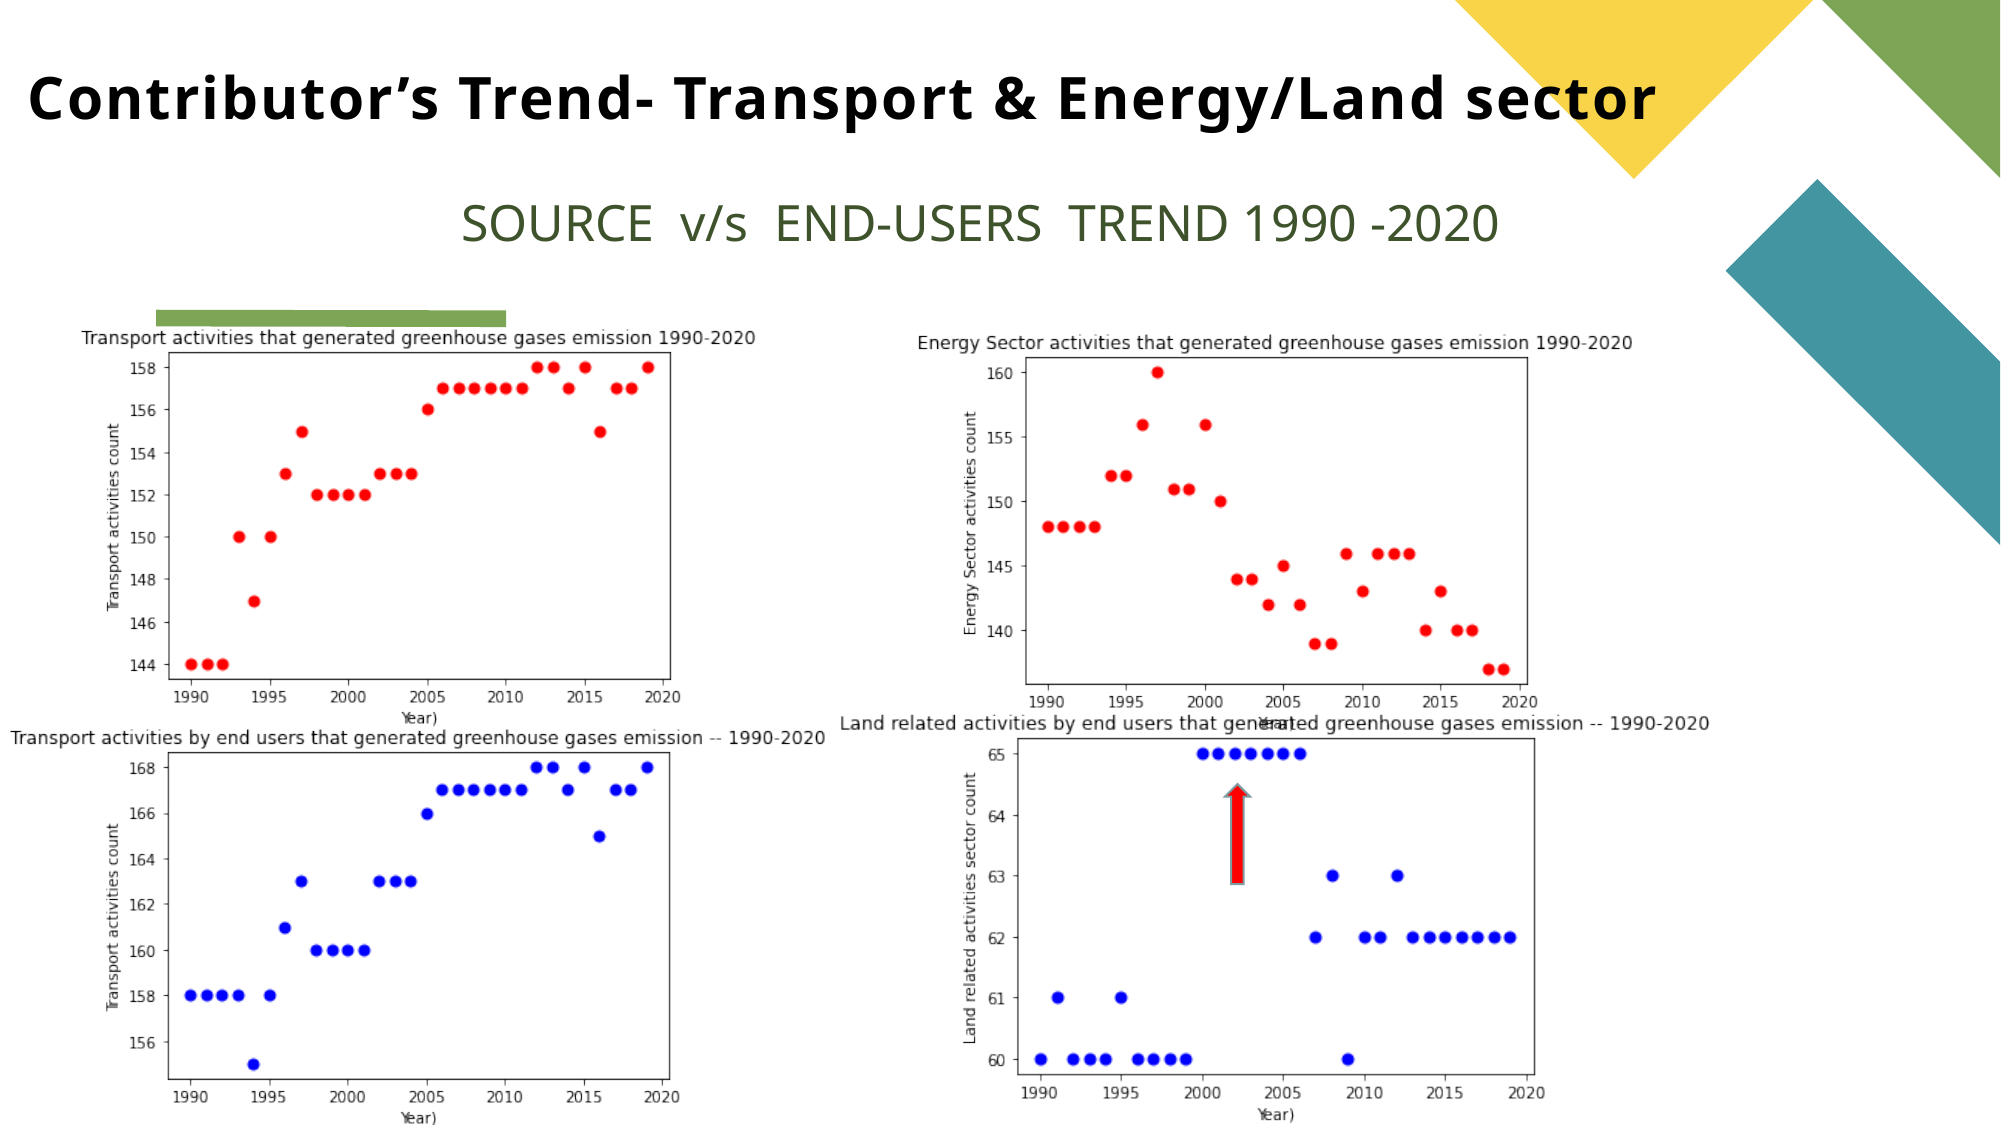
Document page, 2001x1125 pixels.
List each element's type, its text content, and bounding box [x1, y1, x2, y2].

list SOURCE v/s END-USERS TREND 1990 -2020 [446, 190, 1625, 262]
picture [0, 319, 1721, 1125]
title Contributor’s Trend- Transport & Energy/Land sector [27, 32, 1973, 133]
